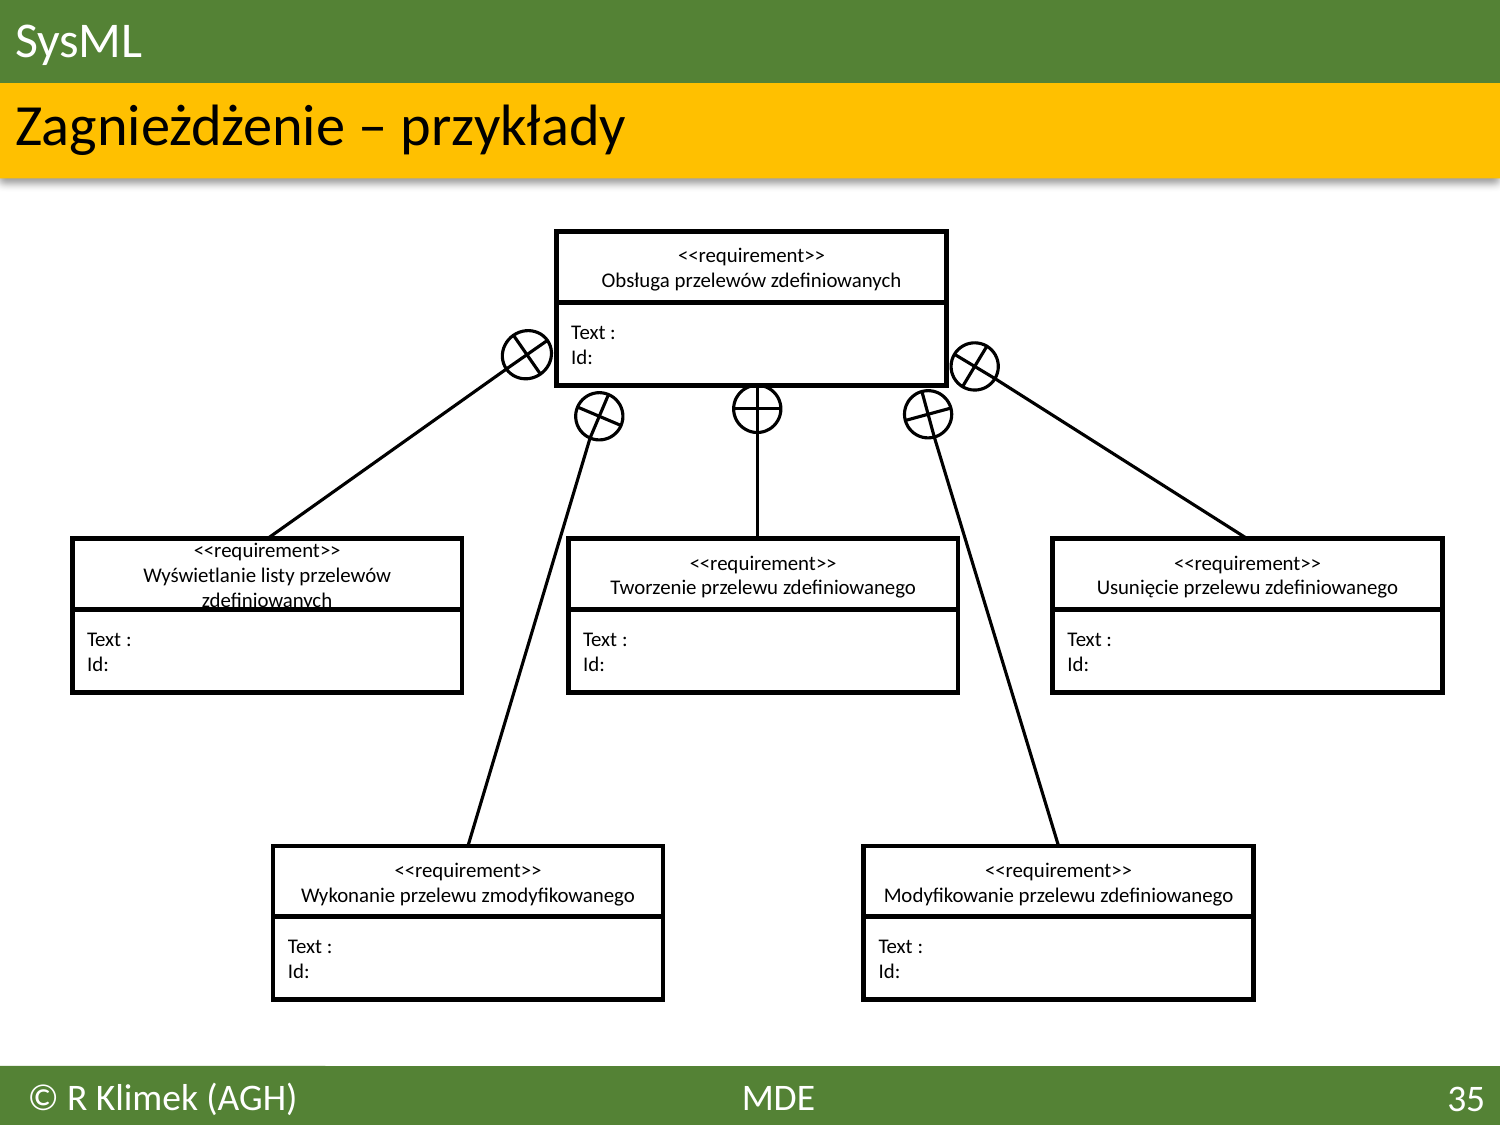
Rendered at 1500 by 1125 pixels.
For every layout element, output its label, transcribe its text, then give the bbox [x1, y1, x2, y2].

text_box Text : Id: [590, 609, 934, 693]
text_box <<requirement>> Obsługa przelewów zdefiniowanych [556, 231, 947, 302]
text_box Text : Id: [556, 302, 947, 386]
text_box Text : Id: [1059, 611, 1443, 693]
text_box [903, 389, 953, 439]
text_box [732, 384, 782, 434]
slide_number 35 [1232, 1066, 1500, 1125]
text_box Text : Id: [272, 918, 664, 1000]
footer © R Klimek (AGH) [0, 1065, 326, 1125]
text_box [267, 368, 507, 539]
text_box <<requirement>> Usunięcie przelewu zdefiniowanego [1059, 538, 1443, 611]
text_box Text : Id: [863, 916, 1254, 1000]
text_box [994, 378, 1248, 539]
text_box [60, 267, 1411, 1010]
slide_number MDE [326, 1066, 1232, 1125]
text_box [950, 341, 1000, 392]
text_box [501, 329, 553, 380]
text_box Text : Id: [71, 609, 463, 693]
list Zagnieżdżenie – przykłady [0, 83, 1497, 172]
text_box [574, 391, 624, 441]
text_box <<requirement>> Tworzenie przelewu zdefiniowanego [590, 538, 934, 609]
title SysML [0, 0, 1500, 83]
text_box <<requirement>> Wyświetlanie listy przelewów zdefiniowanych [71, 538, 463, 609]
text_box <<requirement>> Modyfikowanie przelewu zdefiniowanego [863, 845, 1254, 916]
text_box <<requirement>> Wykonanie przelewu zmodyfikowanego [272, 845, 664, 918]
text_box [934, 437, 1059, 846]
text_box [467, 437, 590, 846]
